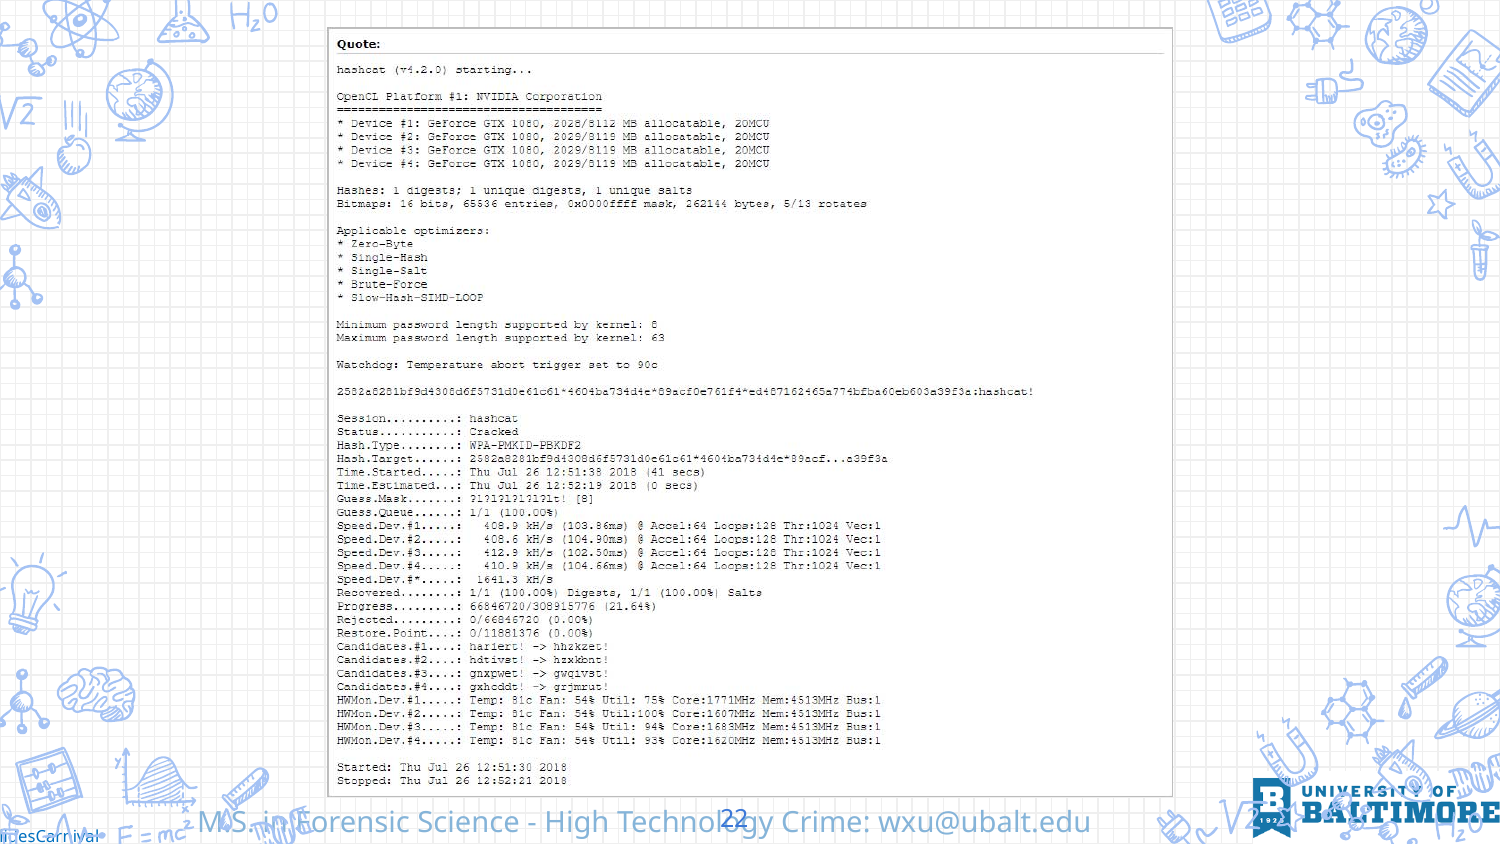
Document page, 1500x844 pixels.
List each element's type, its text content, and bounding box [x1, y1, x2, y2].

picture [1253, 771, 1500, 844]
picture [1405, 773, 1430, 800]
picture [1408, 786, 1417, 792]
picture [1354, 819, 1361, 827]
picture [1479, 779, 1483, 790]
picture [1342, 796, 1349, 806]
picture [1481, 771, 1489, 788]
slide_number 22 [705, 804, 795, 844]
picture [1283, 771, 1308, 783]
picture [1375, 780, 1390, 791]
picture [327, 26, 1173, 797]
picture [1388, 823, 1396, 835]
picture [1381, 771, 1421, 792]
picture [1471, 771, 1479, 786]
